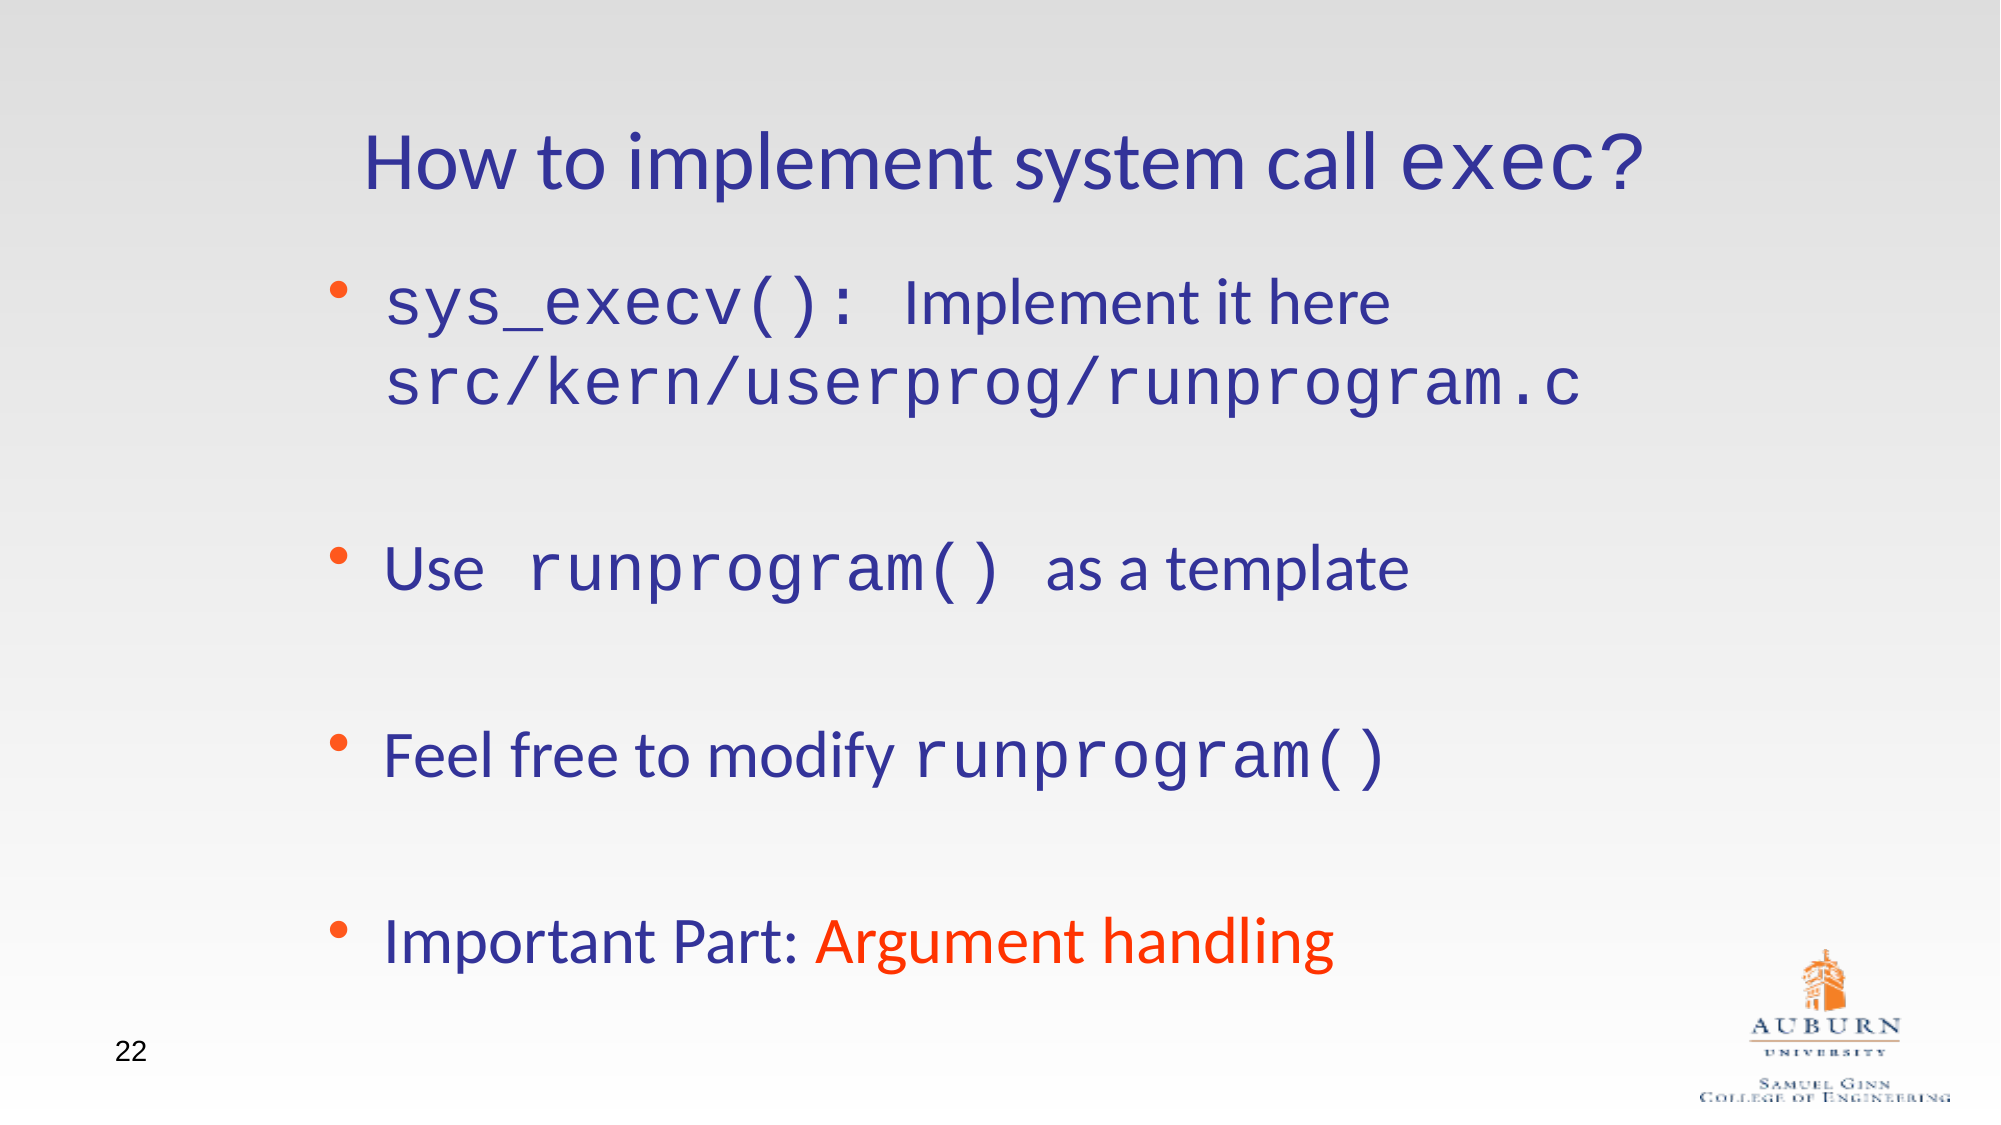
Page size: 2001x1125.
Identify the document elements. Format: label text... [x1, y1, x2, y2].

picture [1700, 949, 1950, 1102]
text_box sys_execv(): Implement it here src/kern/userprog/runprogram.c Use runprogram() as a template Feel free to modify runprogram() Important Part: Argument handling [312, 249, 1700, 1050]
slide_number 22 [99, 1024, 567, 1103]
title How to implement system call exec? [262, 24, 1750, 288]
